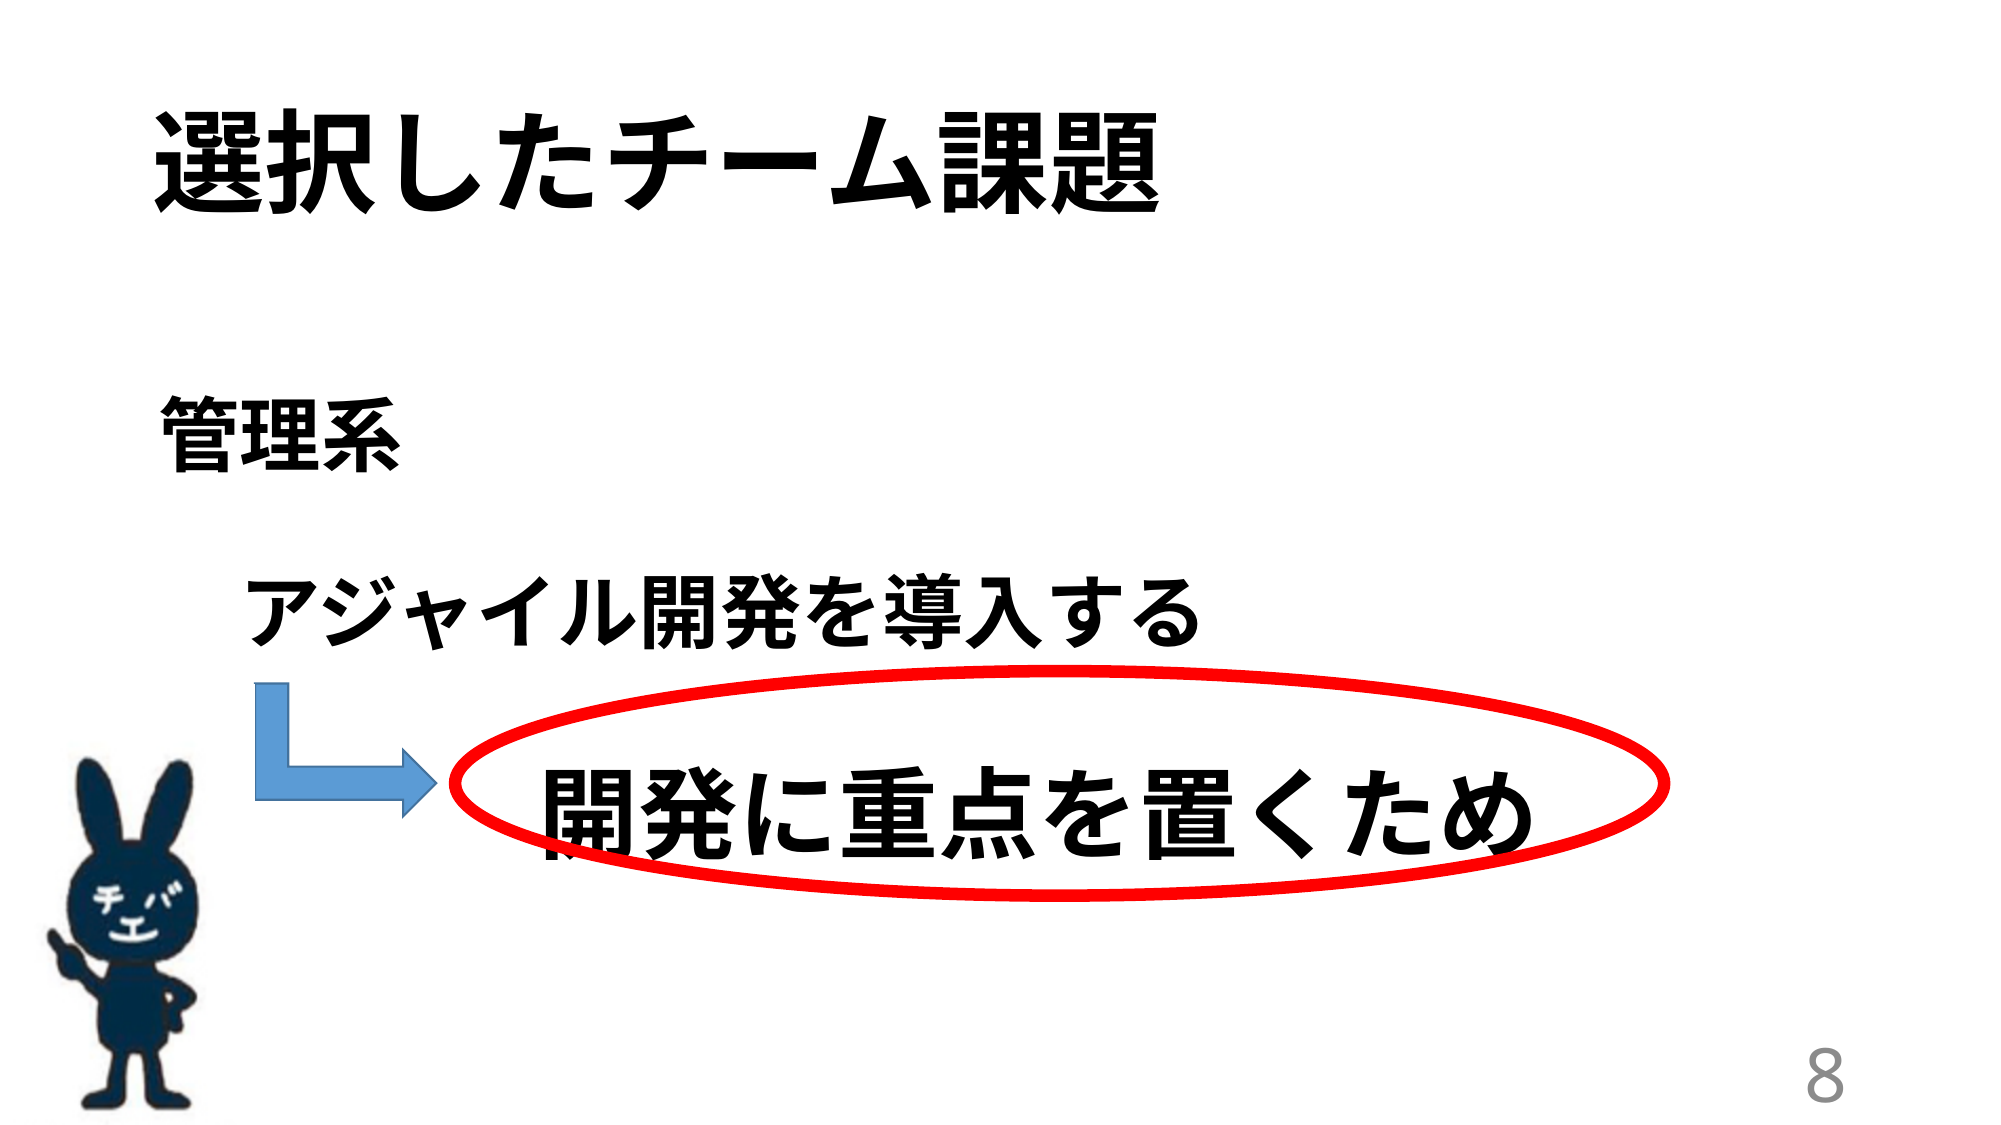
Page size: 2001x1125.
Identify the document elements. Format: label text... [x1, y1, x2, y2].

slide_number 8 [1412, 1042, 1863, 1103]
title 選択したチーム課題 [137, 59, 1863, 278]
text_box [454, 670, 1666, 897]
text_box [253, 682, 438, 819]
picture [0, 683, 255, 1125]
list 管理系 アジャイル開発を導入する 開発に重点を置くため [143, 318, 1869, 1025]
